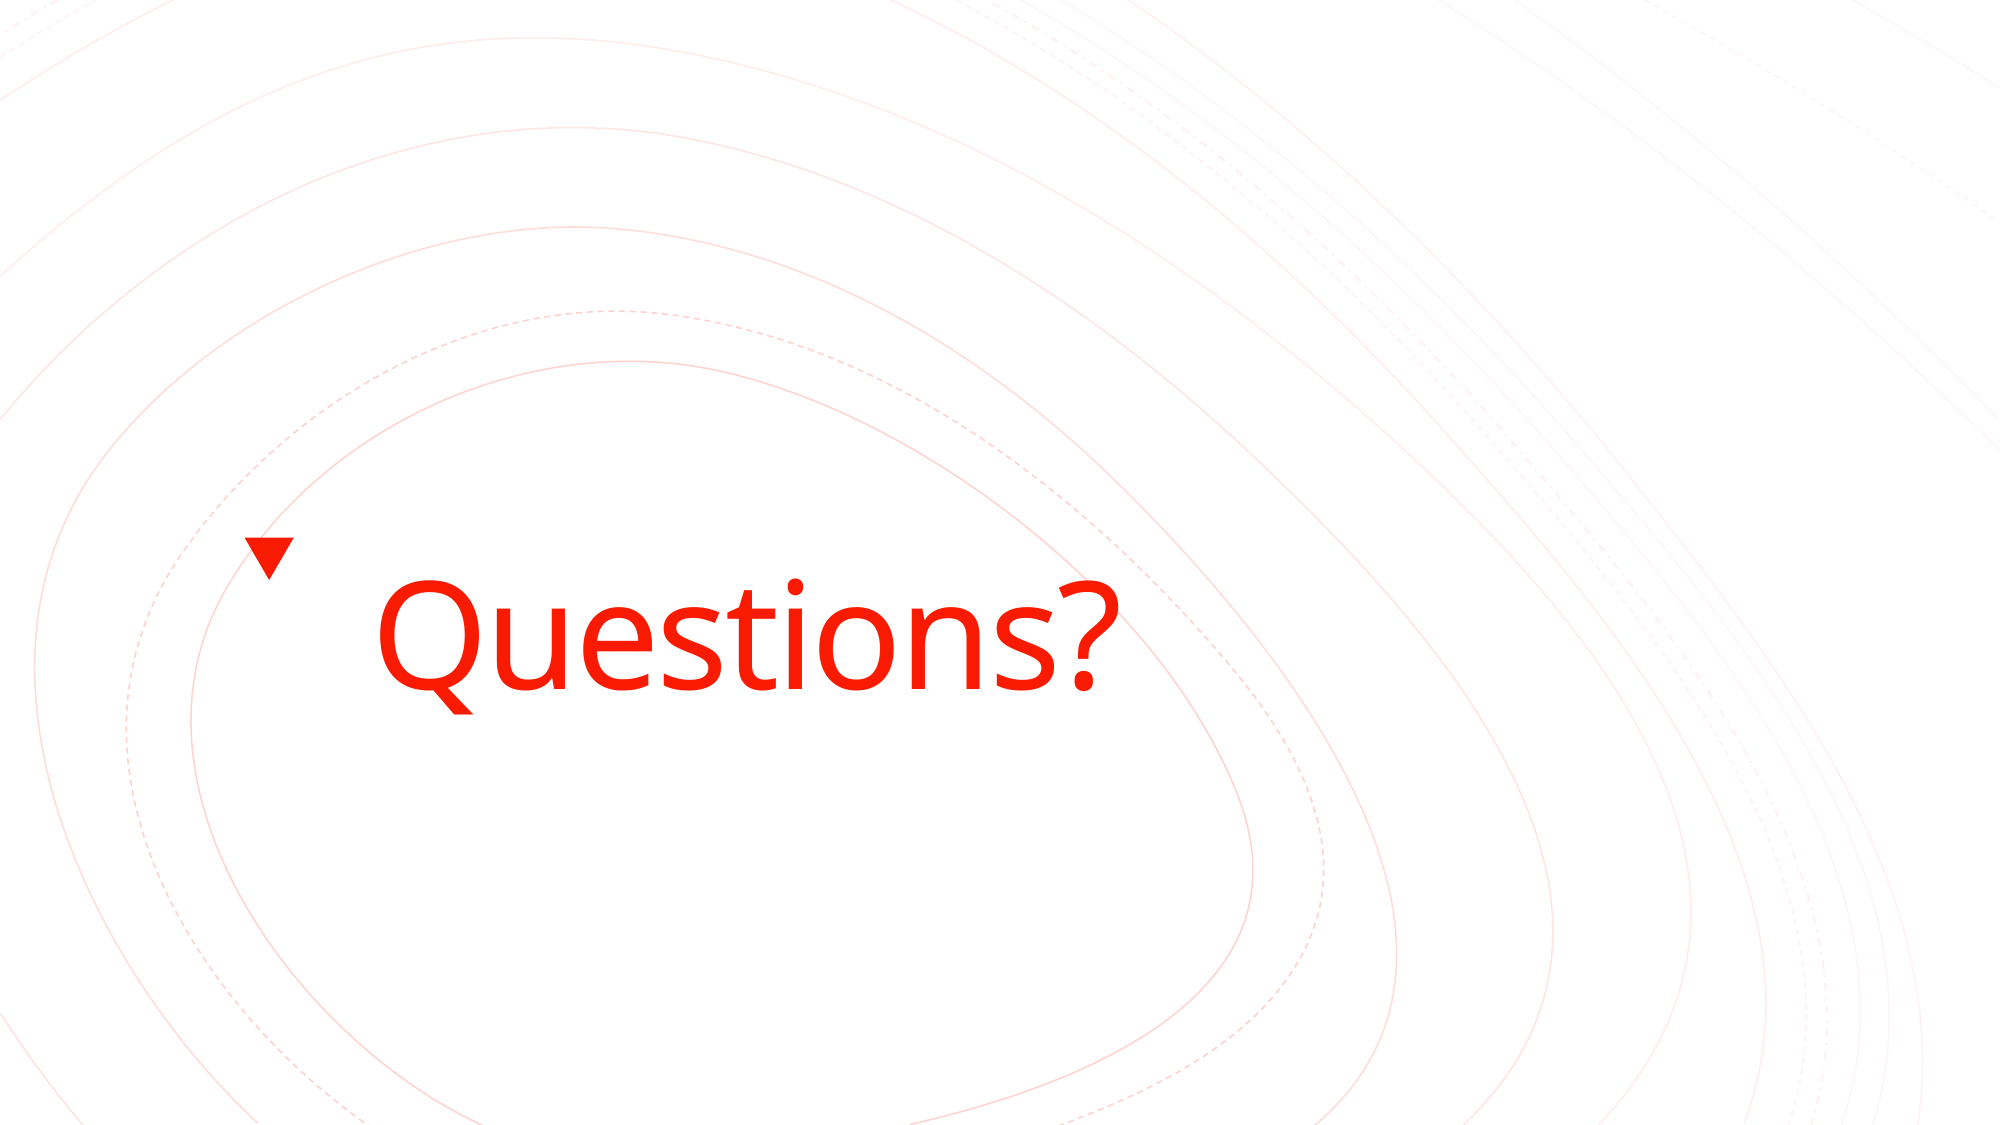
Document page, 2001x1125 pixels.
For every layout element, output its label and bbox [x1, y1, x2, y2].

text_box [0, 0, 2000, 1125]
